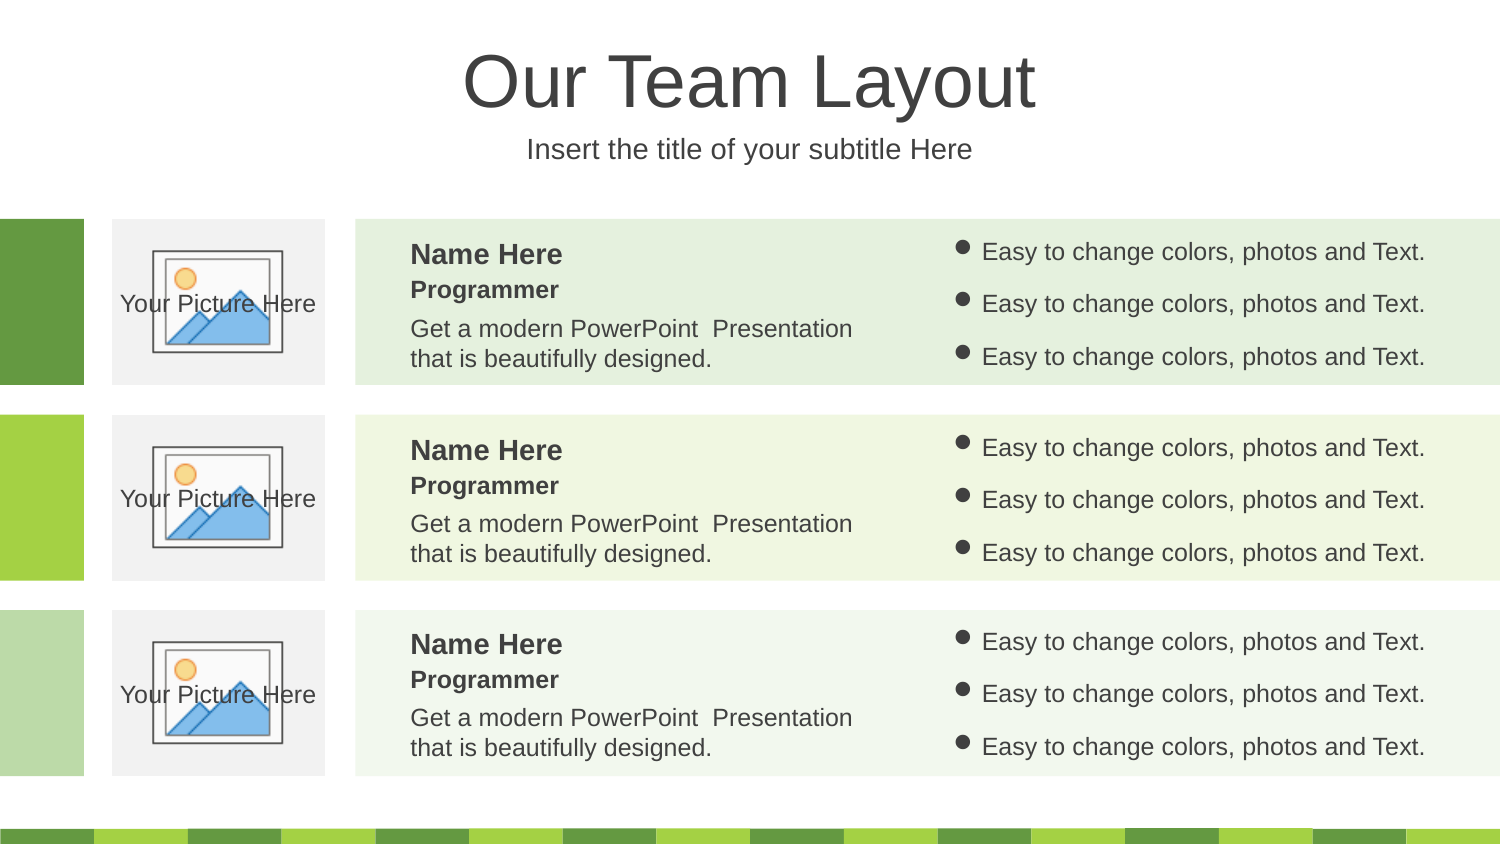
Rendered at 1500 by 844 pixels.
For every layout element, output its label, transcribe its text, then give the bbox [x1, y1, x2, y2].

list Our Team Layout [0, 29, 1500, 124]
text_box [395, 428, 680, 505]
picture [111, 609, 325, 777]
text_box Easy to change colors, photos and Text. [938, 528, 1461, 574]
text_box Easy to change colors, photos and Text. [938, 280, 1461, 325]
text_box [395, 232, 680, 310]
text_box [395, 622, 680, 699]
text_box Easy to change colors, photos and Text. [938, 670, 1461, 715]
text_box Easy to change colors, photos and Text. [938, 617, 1461, 663]
picture [111, 218, 325, 386]
picture [111, 414, 325, 581]
text_box Easy to change colors, photos and Text. [938, 722, 1461, 768]
text_box Easy to change colors, photos and Text. [938, 227, 1461, 273]
text_box Get a modern PowerPoint Presentation that is beautifully designed. [395, 304, 916, 380]
text_box Easy to change colors, photos and Text. [938, 423, 1461, 469]
text_box Get a modern PowerPoint Presentation that is beautifully designed. [395, 500, 916, 576]
list Insert the title of your subtitle Here [0, 124, 1500, 172]
text_box Easy to change colors, photos and Text. [938, 476, 1461, 521]
text_box Easy to change colors, photos and Text. [938, 332, 1461, 378]
text_box Get a modern PowerPoint Presentation that is beautifully designed. [395, 694, 916, 770]
